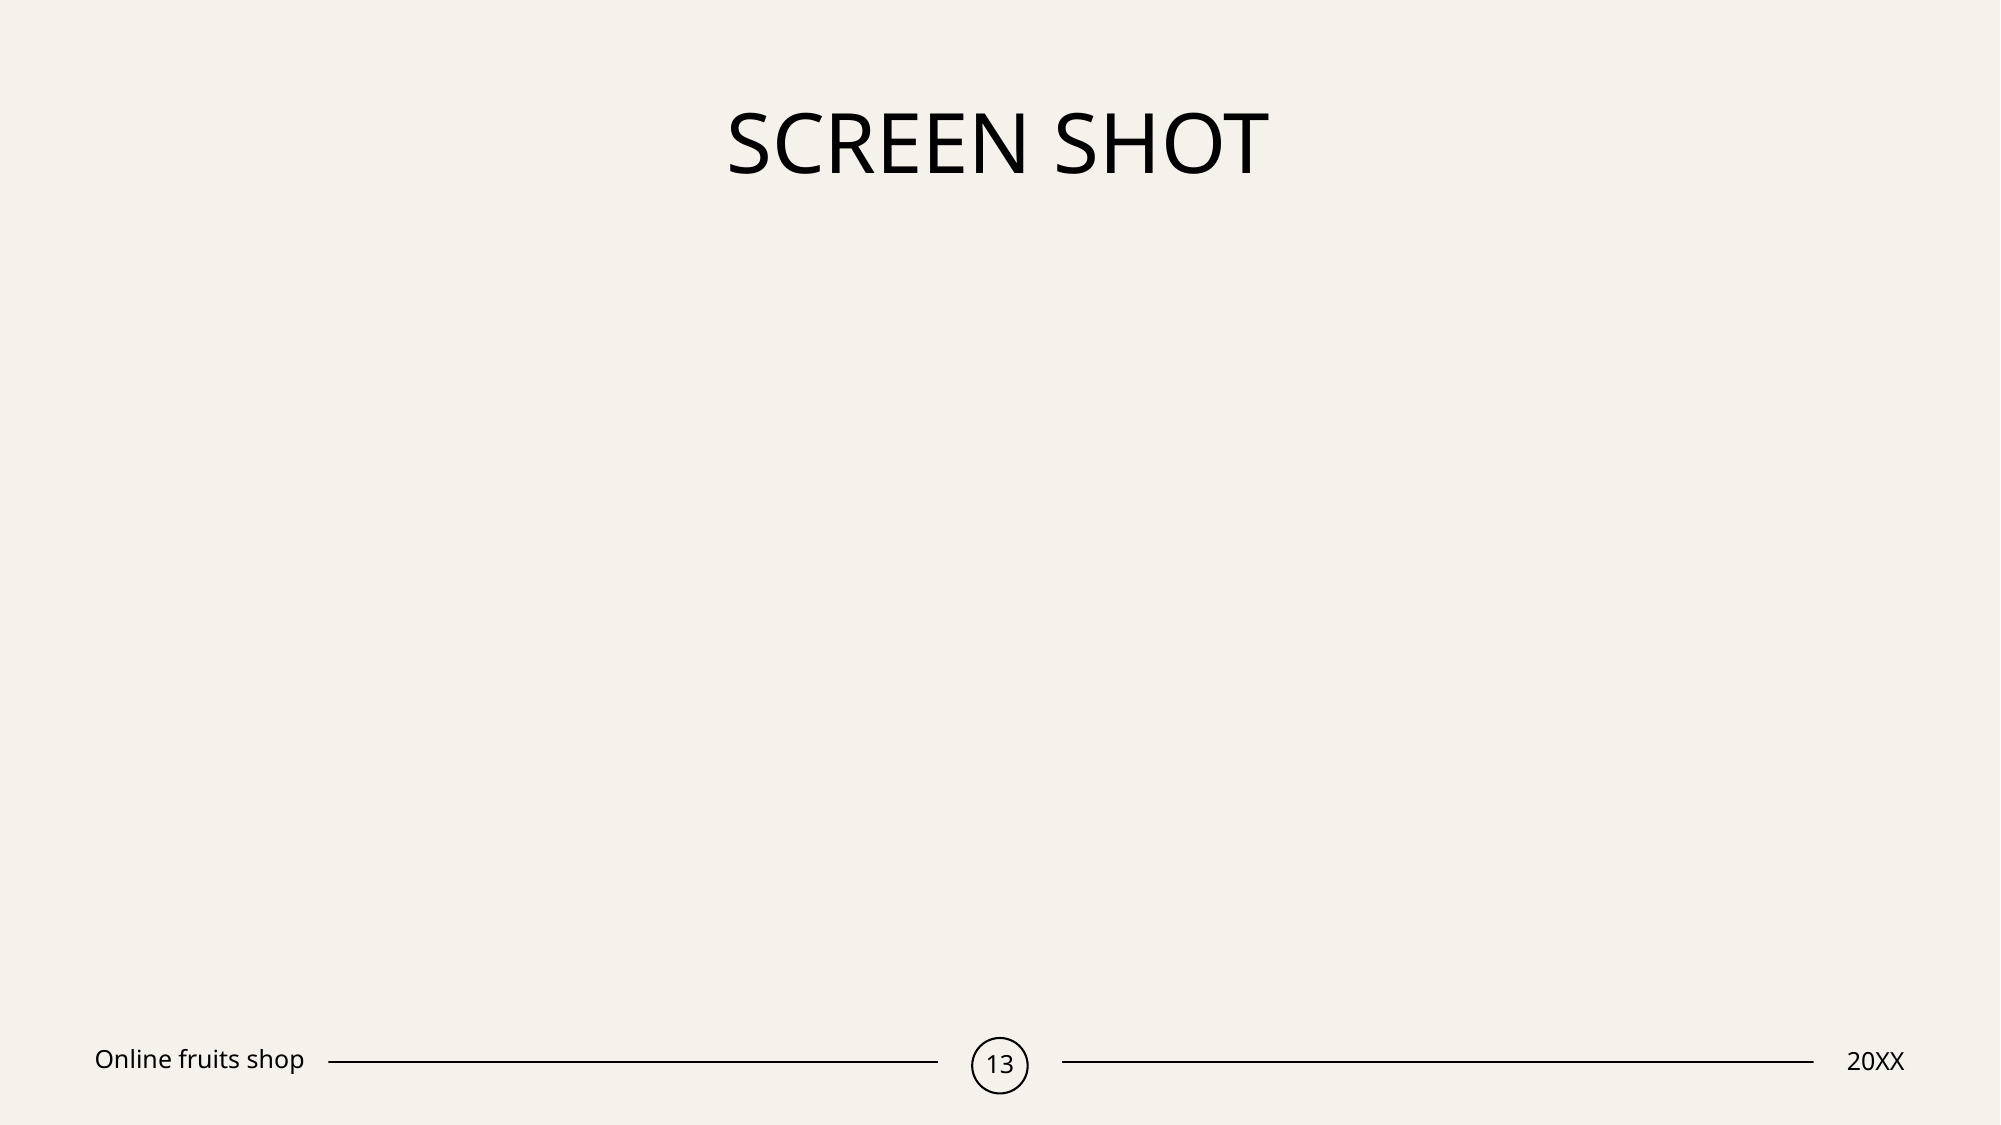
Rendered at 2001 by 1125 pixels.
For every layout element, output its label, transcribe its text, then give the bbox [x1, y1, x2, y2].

footer Online fruits shop [79, 1038, 329, 1083]
title Screen shot [96, 88, 1901, 206]
slide_number 13 [971, 1036, 1029, 1095]
slide_number 20XX [1813, 1038, 1938, 1083]
